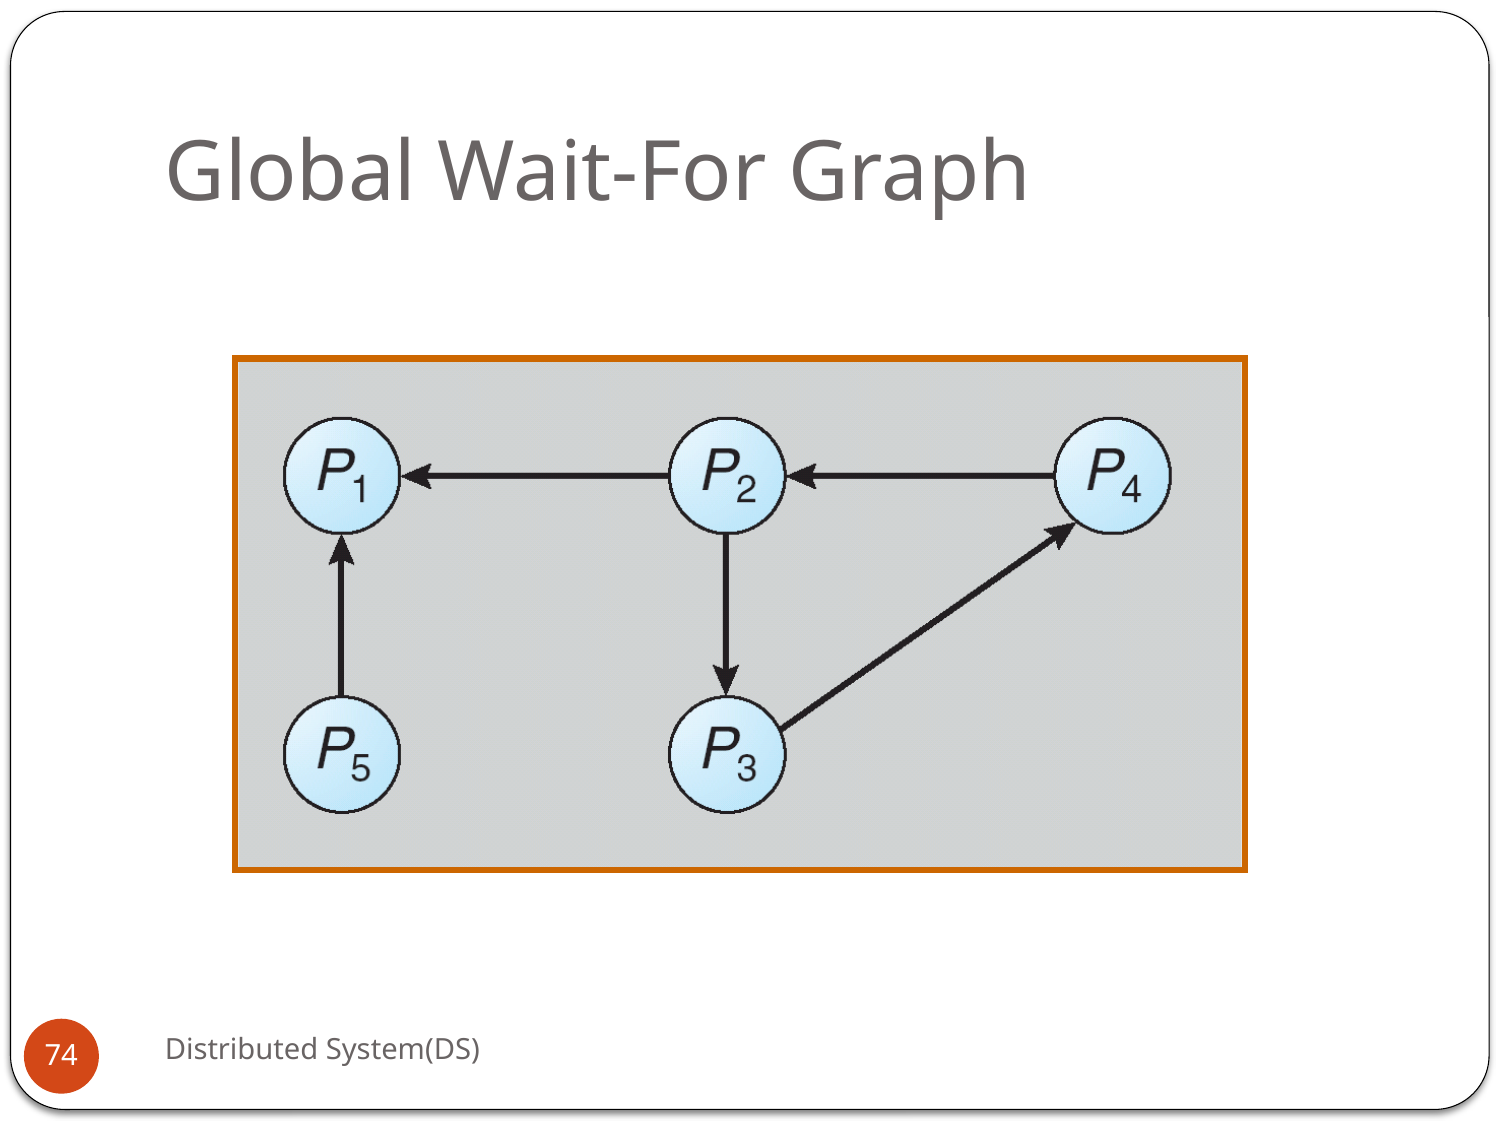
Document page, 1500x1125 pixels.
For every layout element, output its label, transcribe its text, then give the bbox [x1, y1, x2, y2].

slide_number 74 [23, 1018, 99, 1094]
footer Distributed System(DS) [150, 1012, 800, 1088]
picture [238, 361, 1242, 867]
title Global Wait-For Graph [150, 45, 1425, 233]
